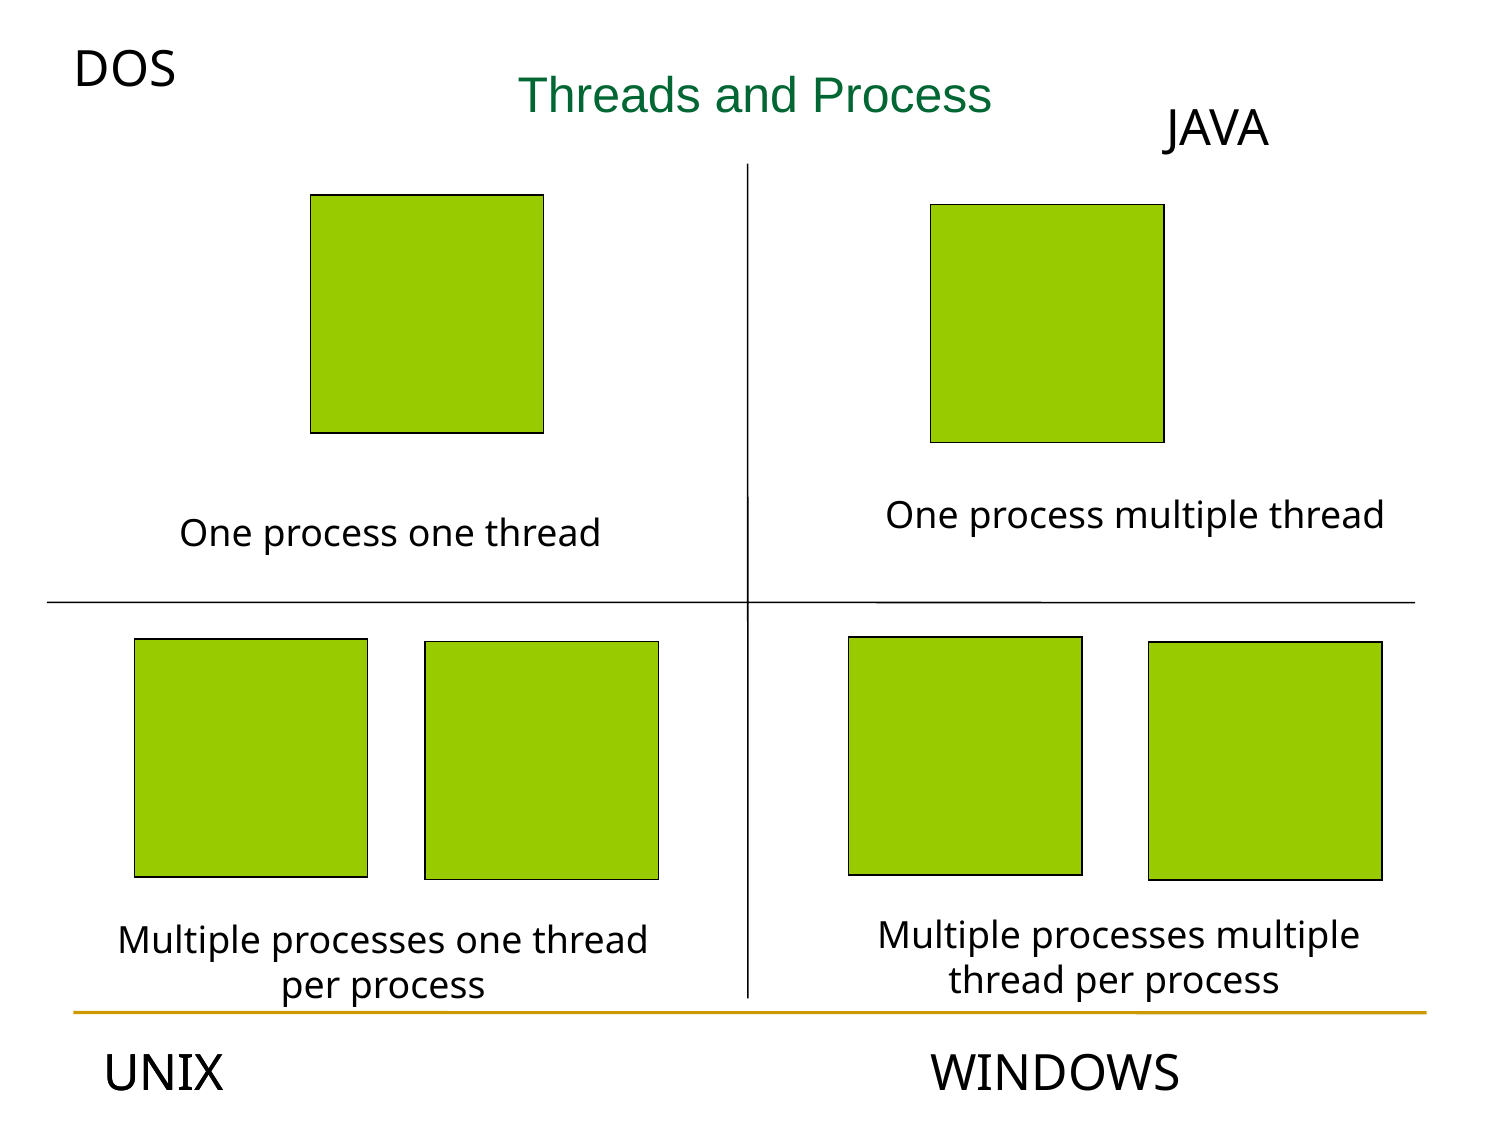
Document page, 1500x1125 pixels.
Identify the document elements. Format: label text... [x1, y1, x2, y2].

text_box DOS [59, 29, 414, 105]
text_box UNIX [88, 1033, 532, 1109]
text_box Multiple processes multiple thread per process [826, 903, 1412, 1009]
text_box JAVA [1151, 88, 1477, 164]
text_box [134, 638, 368, 877]
text_box [848, 636, 1082, 875]
text_box Threads and Process [79, 55, 1430, 131]
text_box Multiple processes one thread per process [87, 908, 679, 1014]
text_box WINDOWS [915, 1033, 1359, 1109]
text_box [1148, 641, 1382, 880]
text_box [930, 204, 1164, 443]
text_box One process multiple thread [864, 483, 1407, 589]
text_box One process one thread [164, 501, 665, 562]
text_box [425, 641, 659, 880]
text_box [310, 195, 544, 434]
